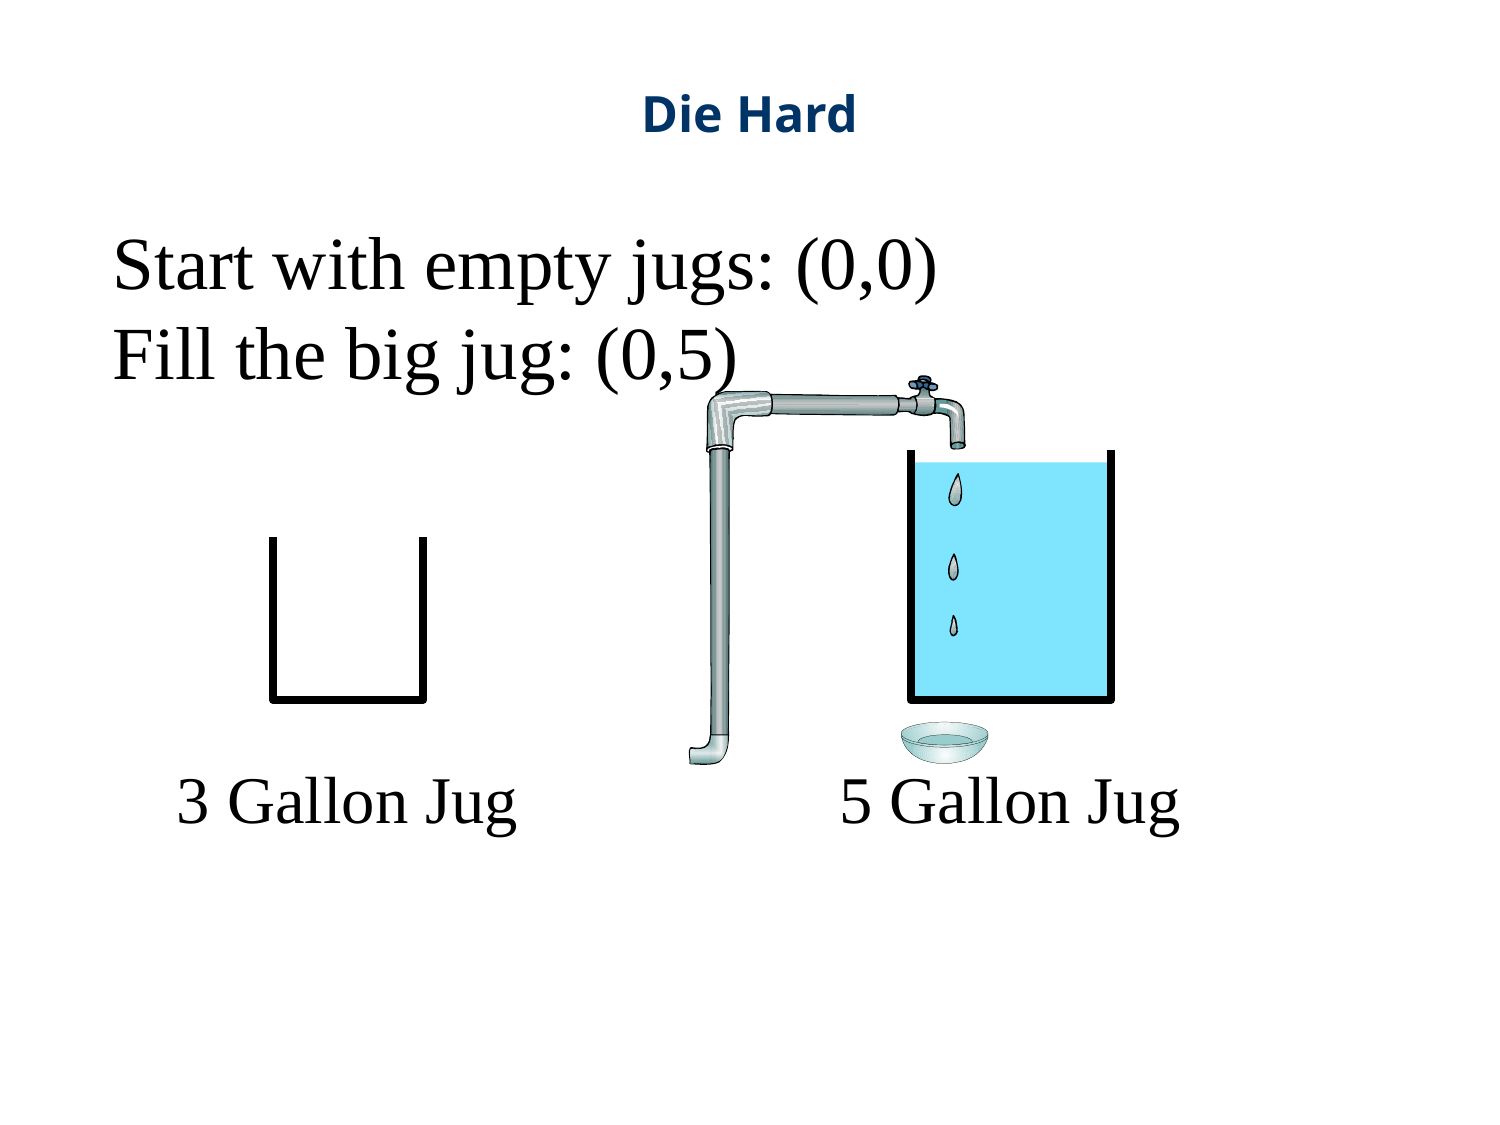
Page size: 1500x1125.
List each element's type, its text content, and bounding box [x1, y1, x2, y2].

text_box 5 Gallon Jug [824, 749, 1197, 845]
text_box Die Hard [626, 74, 873, 150]
text_box 3 Gallon Jug [162, 749, 534, 845]
text_box [993, 450, 1111, 700]
picture [687, 374, 989, 767]
text_box Start with empty jugs: (0,0) Fill the big jug: (0,5) [97, 207, 955, 402]
text_box [273, 537, 424, 700]
